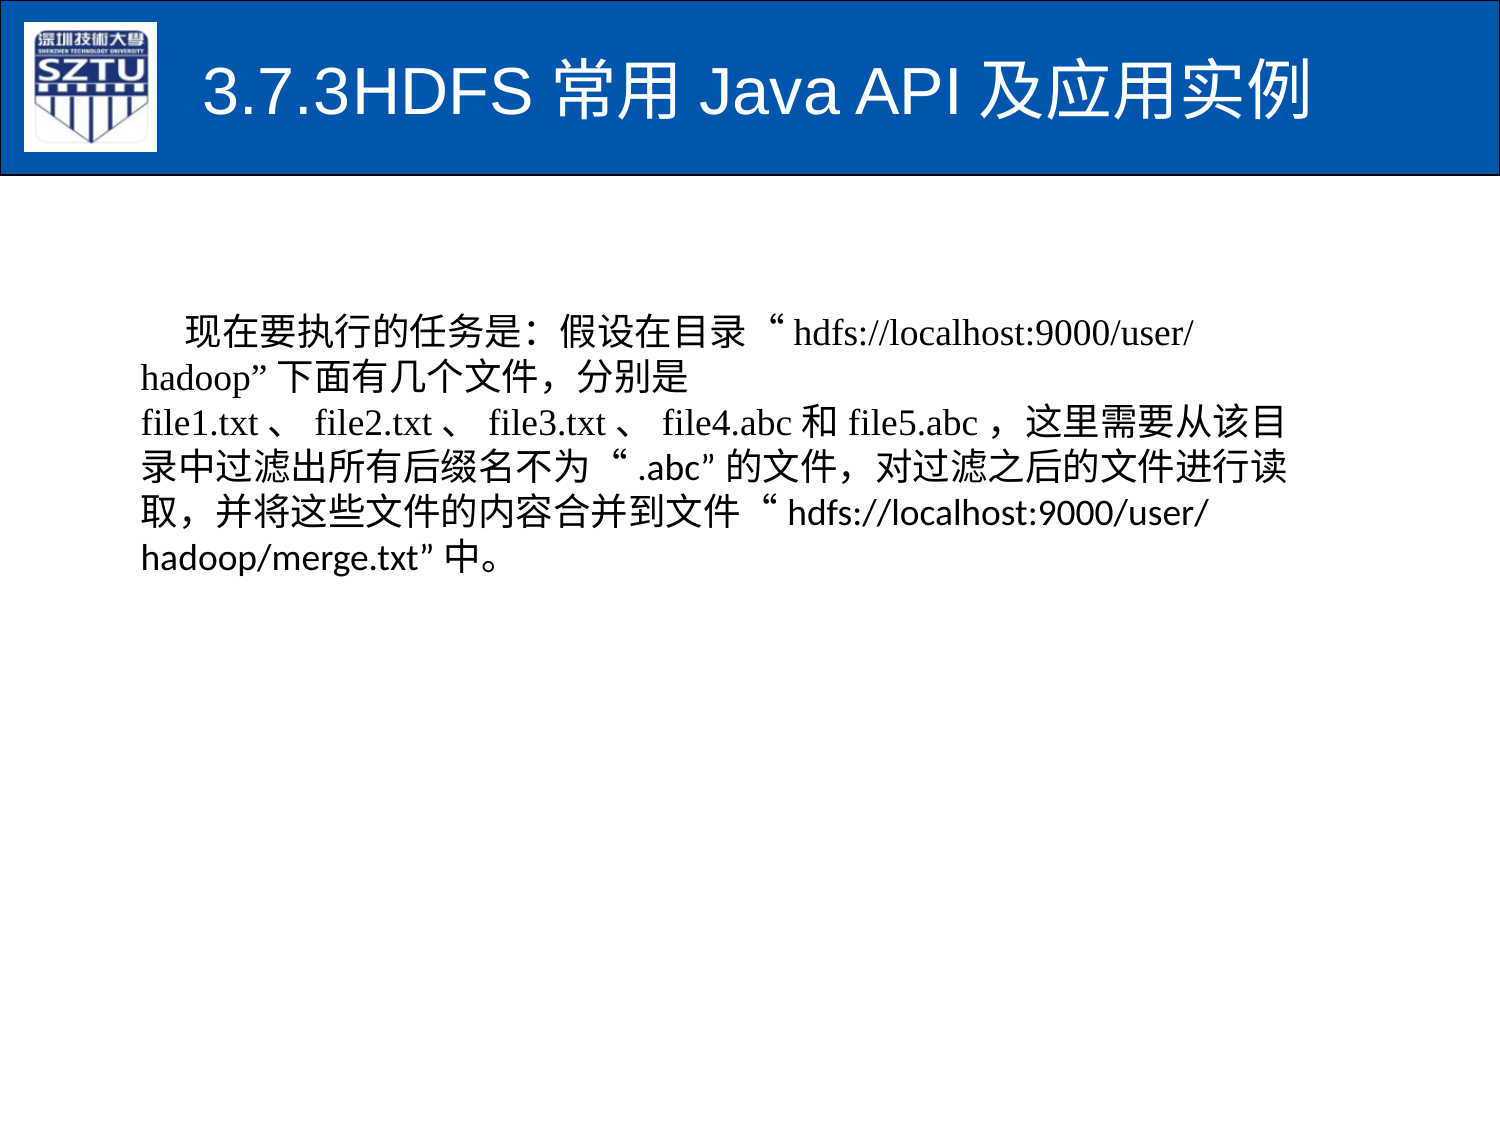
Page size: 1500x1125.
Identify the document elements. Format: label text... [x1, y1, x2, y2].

title 3.7.3 HDFS常用Java API及应用实例 [187, 12, 1500, 163]
text_box 现在要执行的任务是：假设在目录“hdfs://localhost:9000/user/hadoop”下面有几个文件，分别是file1.txt、file2.txt、file3.txt、file4.abc和file5.abc，这里需要从该目录中过滤出所有后缀名不为“.abc”的文件，对过滤之后的文件进行读取，并将这些文件的内容合并到文件“hdfs://localhost:9000/user/hadoop/merge.txt”中。 [125, 300, 1329, 586]
picture [24, 22, 157, 152]
